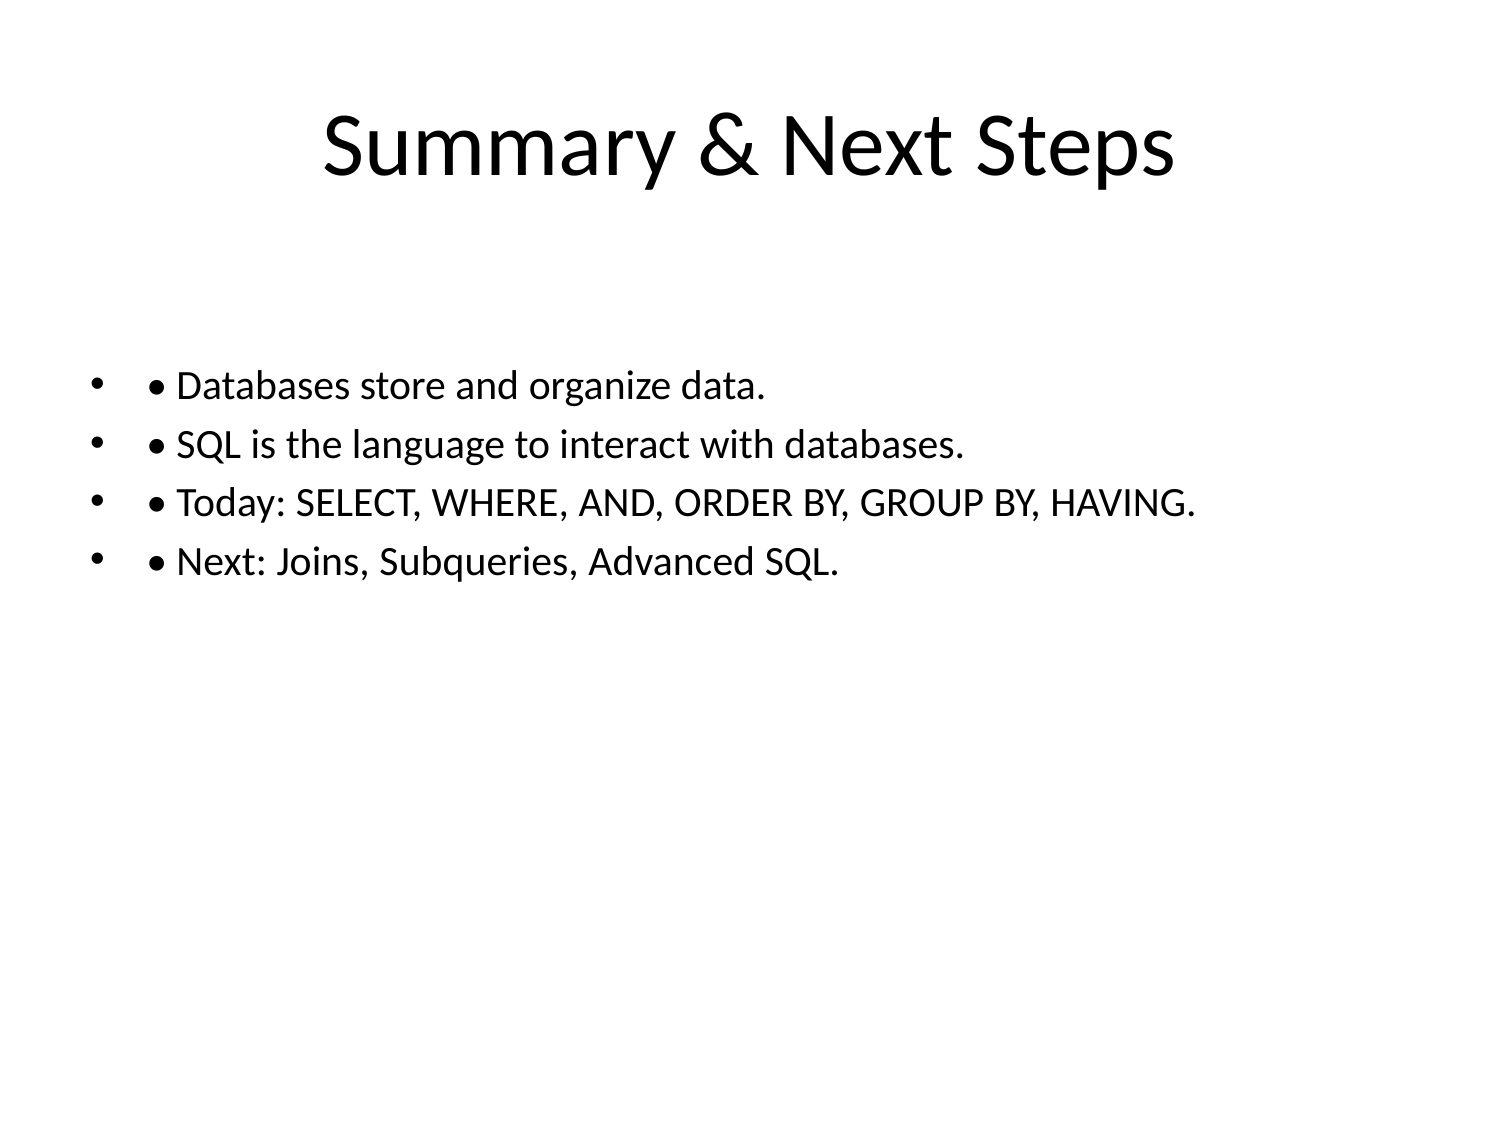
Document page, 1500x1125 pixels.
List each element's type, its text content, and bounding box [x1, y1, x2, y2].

title Summary & Next Steps [75, 45, 1425, 233]
list • Databases store and organize data. • SQL is the language to interact with databases. • Today: SELECT, WHERE, AND, ORDER BY, GROUP BY, HAVING. • Next: Joins, Subqueries, Advanced SQL. [75, 262, 1425, 1005]
